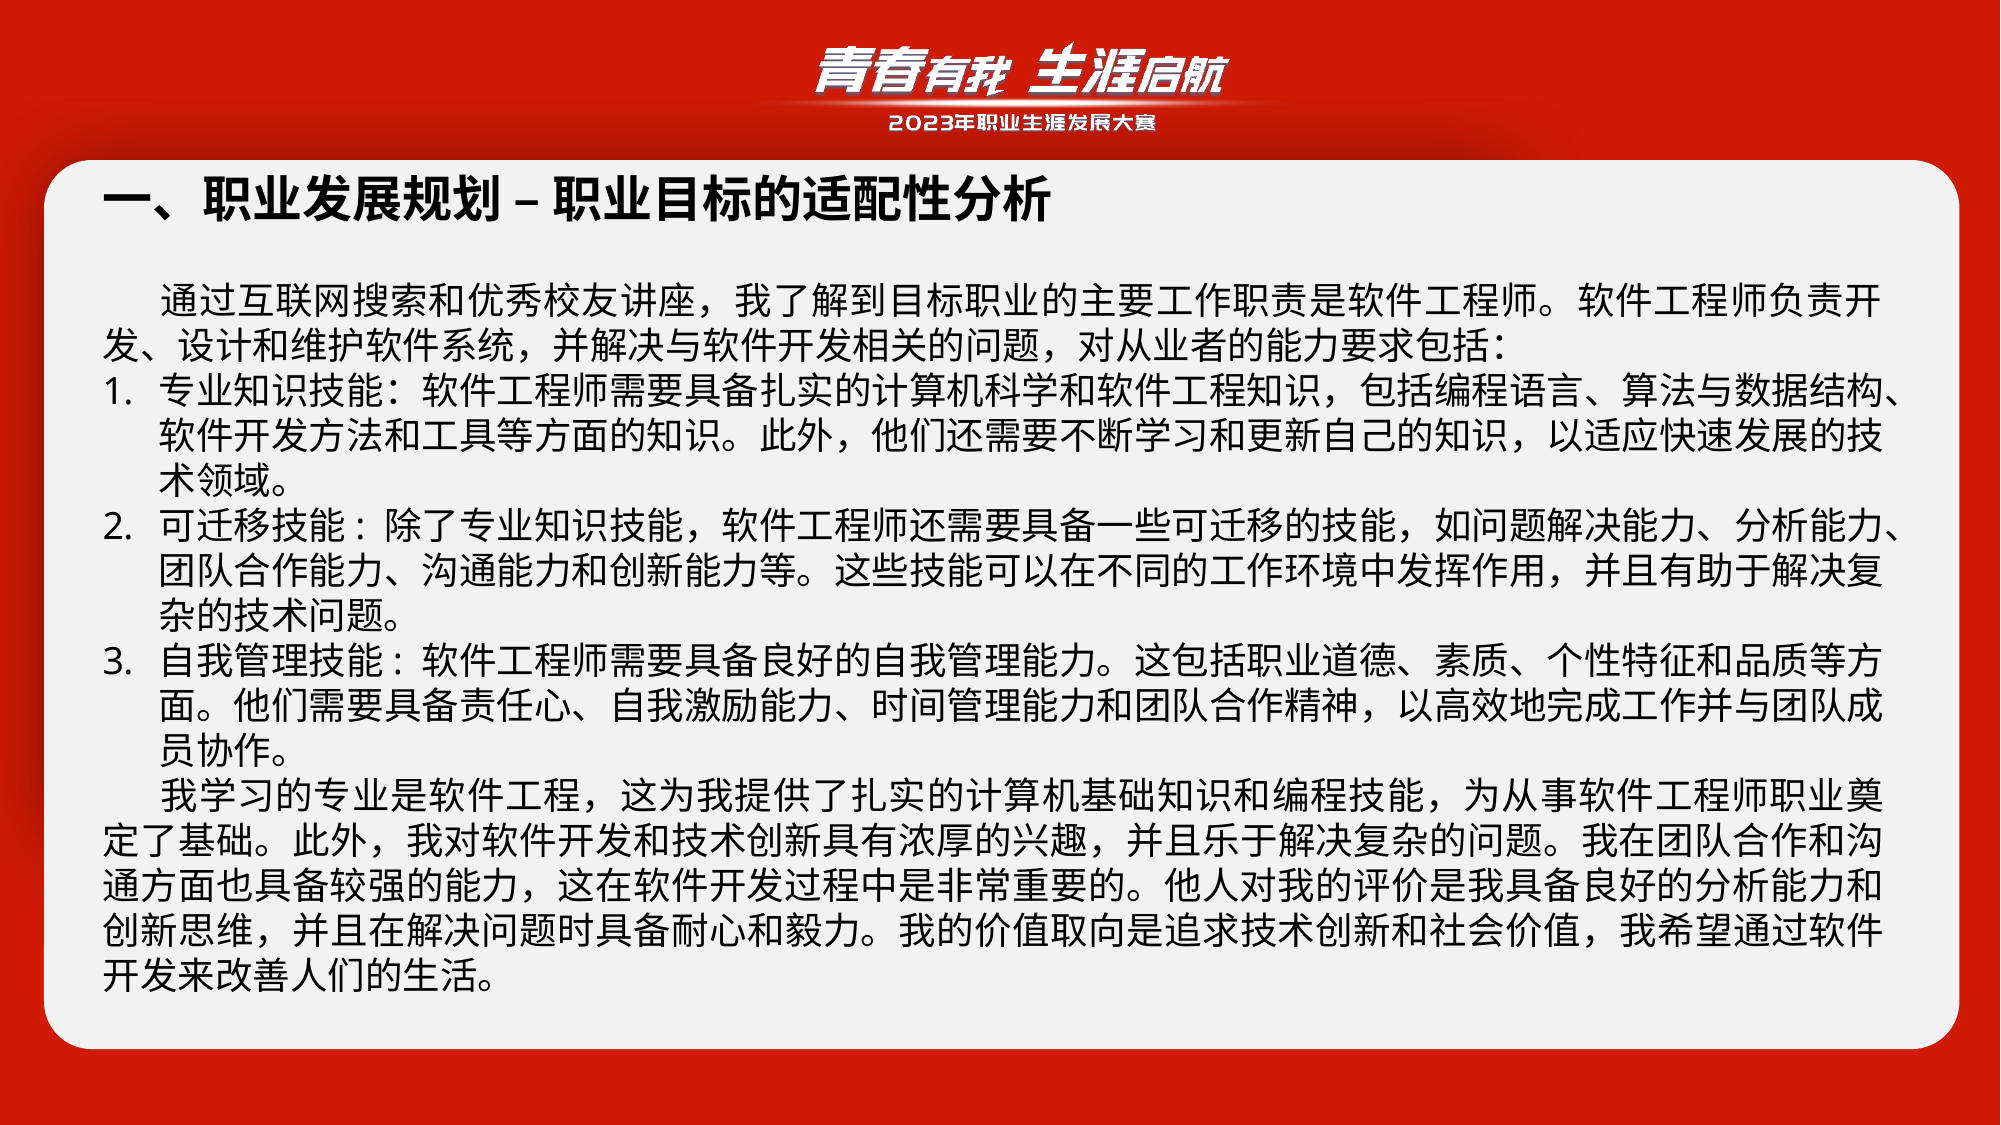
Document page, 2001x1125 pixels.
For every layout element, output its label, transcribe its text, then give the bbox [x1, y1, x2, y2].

picture [746, 37, 1297, 134]
text_box [42, 159, 1961, 1051]
text_box 通过互联网搜索和优秀校友讲座，我了解到目标职业的主要工作职责是软件工程师。软件工程师负责开发、设计和维护软件系统，并解决与软件开发相关的问题，对从业者的能力要求包括： 专业知识技能：软件工程师需要具备扎实的计算机科学和软件工程知识，包括编程语言、算法与数据结构、软件开发方法和工具等方面的知识。此外，他们还需要不断学习和更新自己的知识，以适应快速发展的技术领域。 可迁移技能: 除了专业知识技能，软件工程师还需要具备一些可迁移的技能，如问题解决能力、分析能力、团队合作能力、沟通能力和创新能力等。这些技能可以在不同的工作环境中发挥作用，并且有助于解决复杂的技术问题。 自我管理技能: 软件工程师需要具备良好的自我管理能力。这包括职业道德、素质、个性特征和品质等方面。他们需要具备责任心、自我激励能力、时间管理能力和团队合作精神，以高效地完成工作并与团队成员协作。 我学习的专业是软件工程，这为我提供了扎实的计算机基础知识和编程技能，为从事软件工程师职业奠定了基础。此外，我对软件开发和技术创新具有浓厚的兴趣，并且乐于解决复杂的问题。我在团队合作和沟通方面也具备较强的能力，这在软件开发过程中是非常重要的。他人对我的评价是我具备良好的分析能力和创新思维，并且在解决问题时具备耐心和毅力。我的价值取向是追求技术创新和社会价值，我希望通过软件开发来改善人们的生活。 [87, 269, 1899, 1061]
text_box 一、职业发展规划 – 职业目标的适配性分析 [87, 159, 1913, 235]
